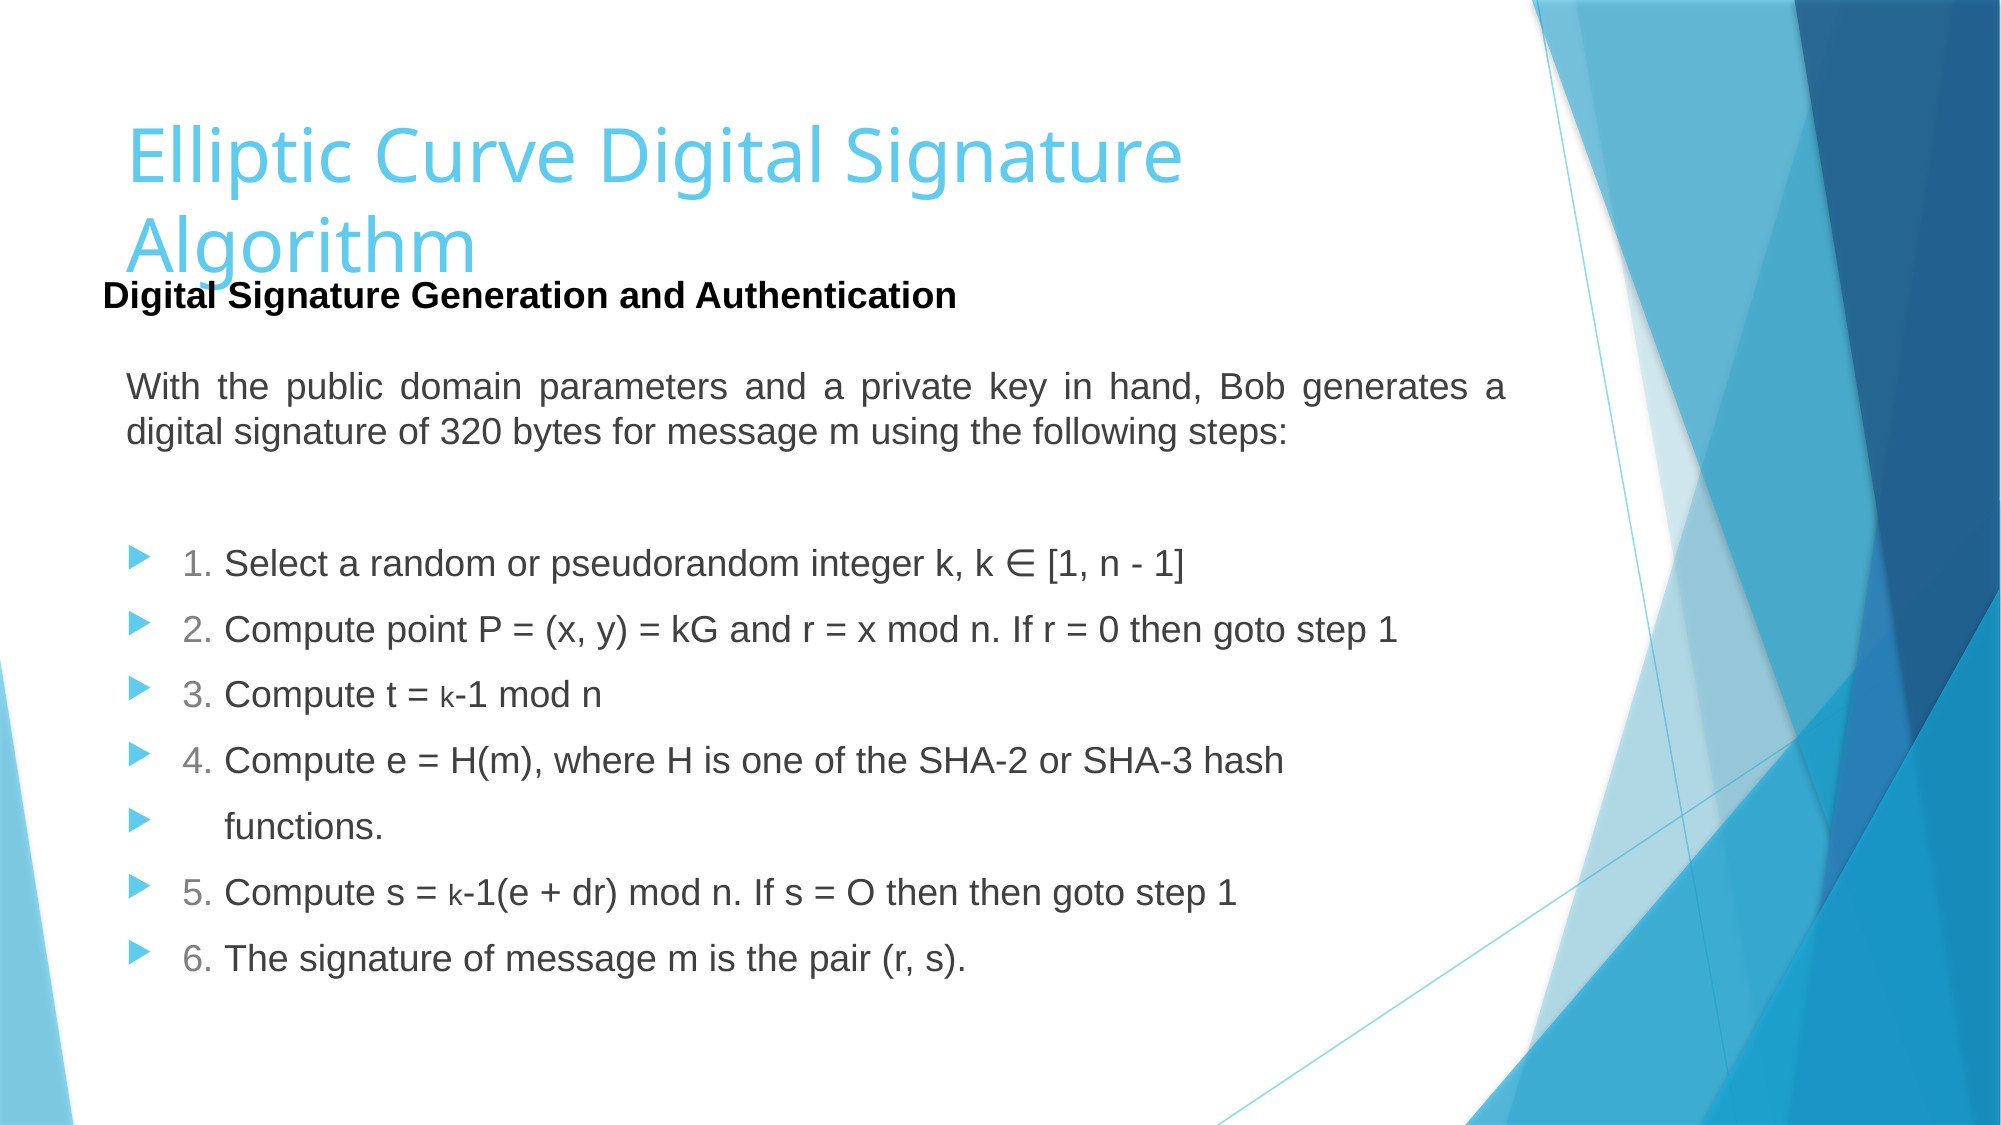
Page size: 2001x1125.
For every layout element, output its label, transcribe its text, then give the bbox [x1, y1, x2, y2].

text_box Digital Signature Generation and Authentication [87, 263, 1088, 369]
list With the public domain parameters and a private key in hand, Bob generates a digital signature of 320 bytes for message m using the following steps: 1. Select a random or pseudorandom integer k, k ∈ [1, n - 1] 2. Compute point P = (x, y) = kG and r = x mod n. If r = 0 then goto step 1 3. Compute t = k-1 mod n 4. Compute e = H(m), where H is one of the SHA-2 or SHA-3 hash functions. 5. Compute s = k-1(e + dr) mod n. If s = O then then goto step 1 6. The signature of message m is the pair (r, s). [111, 354, 1522, 992]
title Elliptic Curve Digital Signature Algorithm [111, 99, 1522, 317]
